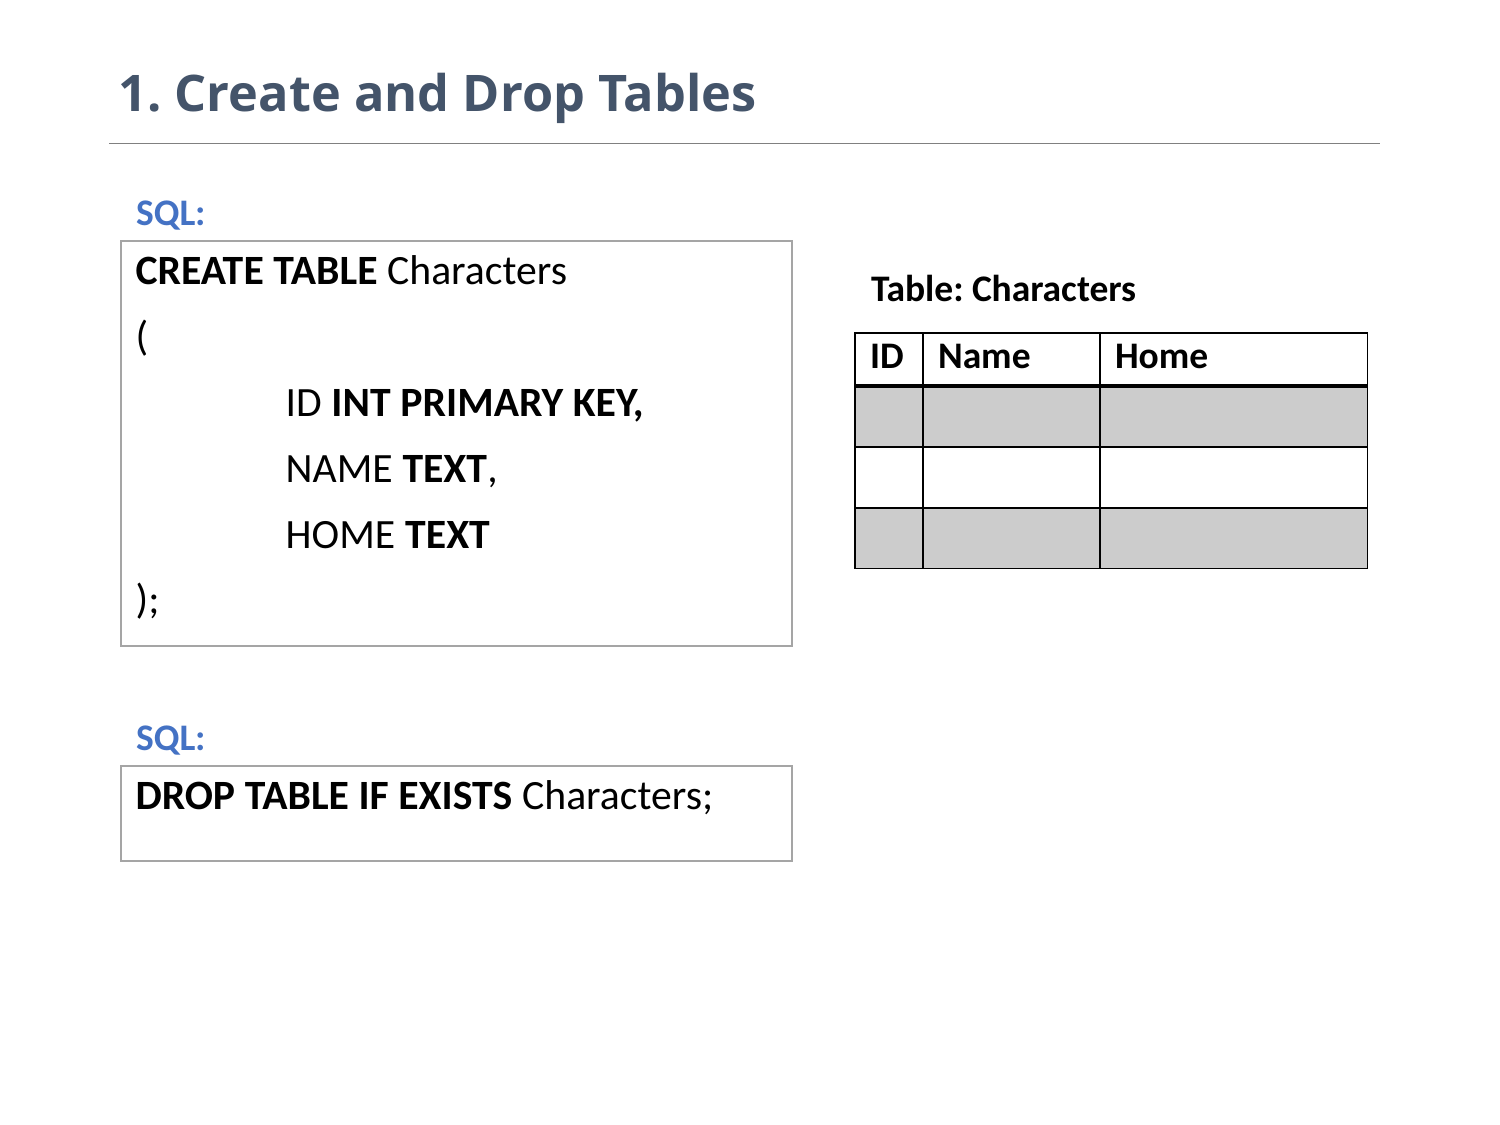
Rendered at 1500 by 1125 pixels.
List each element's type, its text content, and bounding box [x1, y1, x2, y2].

text_box SQL: [121, 705, 221, 765]
list CREATE TABLE Characters ( ID INT PRIMARY KEY, NAME TEXT, HOME TEXT ); [120, 240, 793, 647]
table_cell [1101, 448, 1367, 507]
table_cell [924, 448, 1099, 507]
table_cell [1101, 388, 1367, 446]
text_box SQL: [121, 180, 221, 241]
table_cell [924, 388, 1099, 446]
table_header ID [856, 334, 922, 384]
table_cell [856, 388, 922, 446]
text_box Table: Characters [856, 256, 1152, 317]
text_box DROP TABLE IF EXISTS Characters; [120, 765, 793, 862]
table_header Home [1101, 334, 1367, 384]
table_cell [924, 509, 1099, 568]
table_cell [856, 448, 922, 507]
table_cell [856, 509, 922, 568]
table_header Name [924, 334, 1099, 384]
title 1. Create and Drop Tables [103, 59, 1397, 130]
table_cell [1101, 509, 1367, 568]
